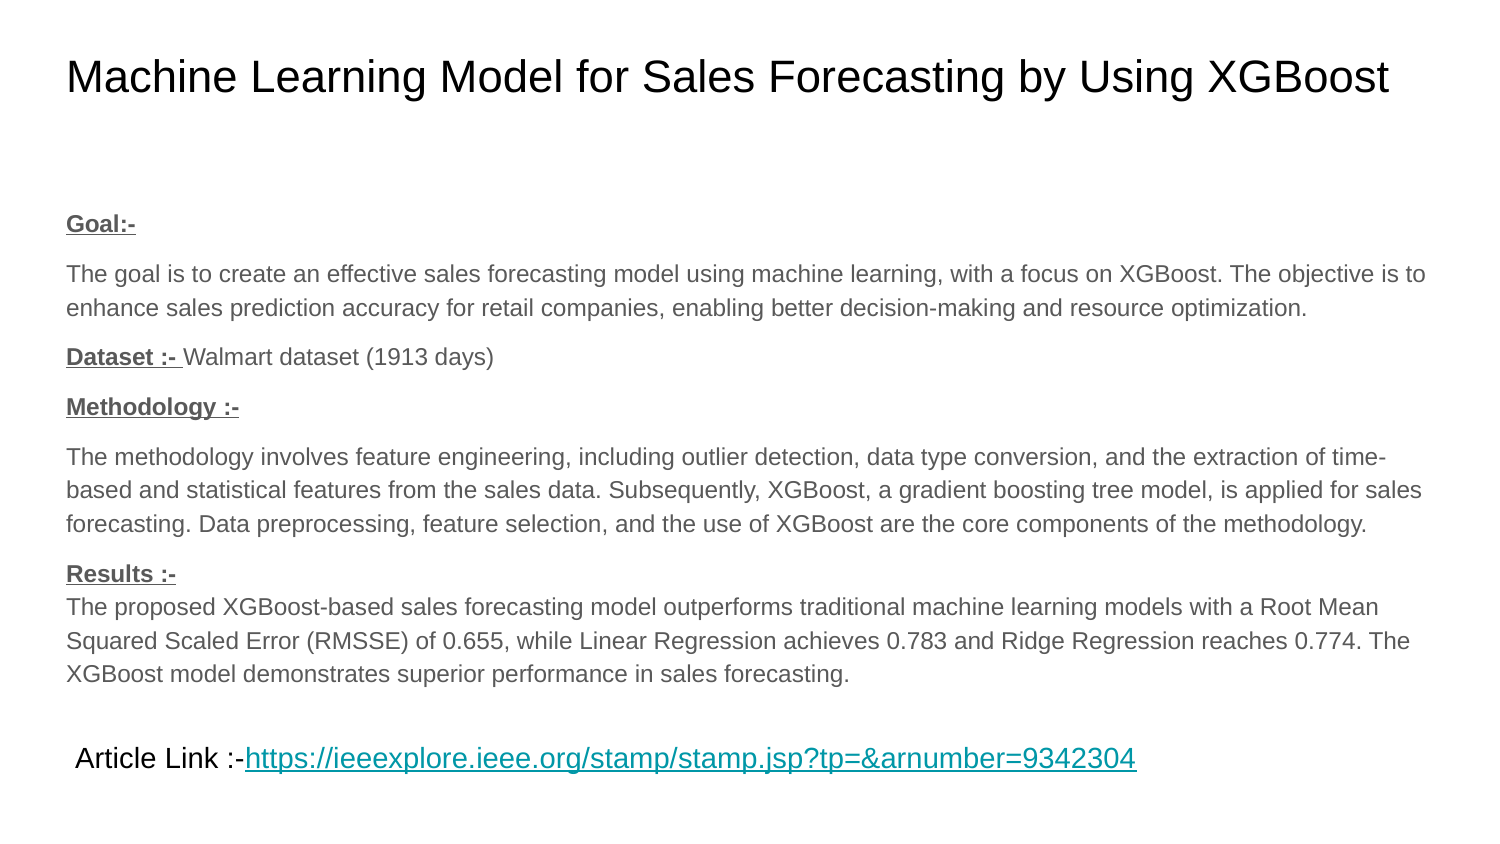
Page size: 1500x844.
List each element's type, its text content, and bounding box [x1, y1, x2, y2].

title Machine Learning Model for Sales Forecasting by Using XGBoost [51, 32, 1449, 127]
list Goal:- The goal is to create an effective sales forecasting model using machine learning, with a focus on XGBoost. The objective is to enhance sales prediction accuracy for retail companies, enabling better decision-making and resource optimization. Dataset :- Walmart dataset (1913 days) Methodology :- The methodology involves feature engineering, including outlier detection, data type conversion, and the extraction of time-based and statistical features from the sales data. Subsequently, XGBoost, a gradient boosting tree model, is applied for sales forecasting. Data preprocessing, feature selection, and the use of XGBoost are the core components of the methodology. Results :- The proposed XGBoost-based sales forecasting model outperforms traditional machine learning models with a Root Mean Squared Scaled Error (RMSSE) of 0.655, while Linear Regression achieves 0.783 and Ridge Regression reaches 0.774. The XGBoost model demonstrates superior performance in sales forecasting. [51, 189, 1449, 725]
text_box Article Link :-https://ieeexplore.ieee.org/stamp/stamp.jsp?tp=&arnumber=9342304 [60, 724, 1173, 790]
